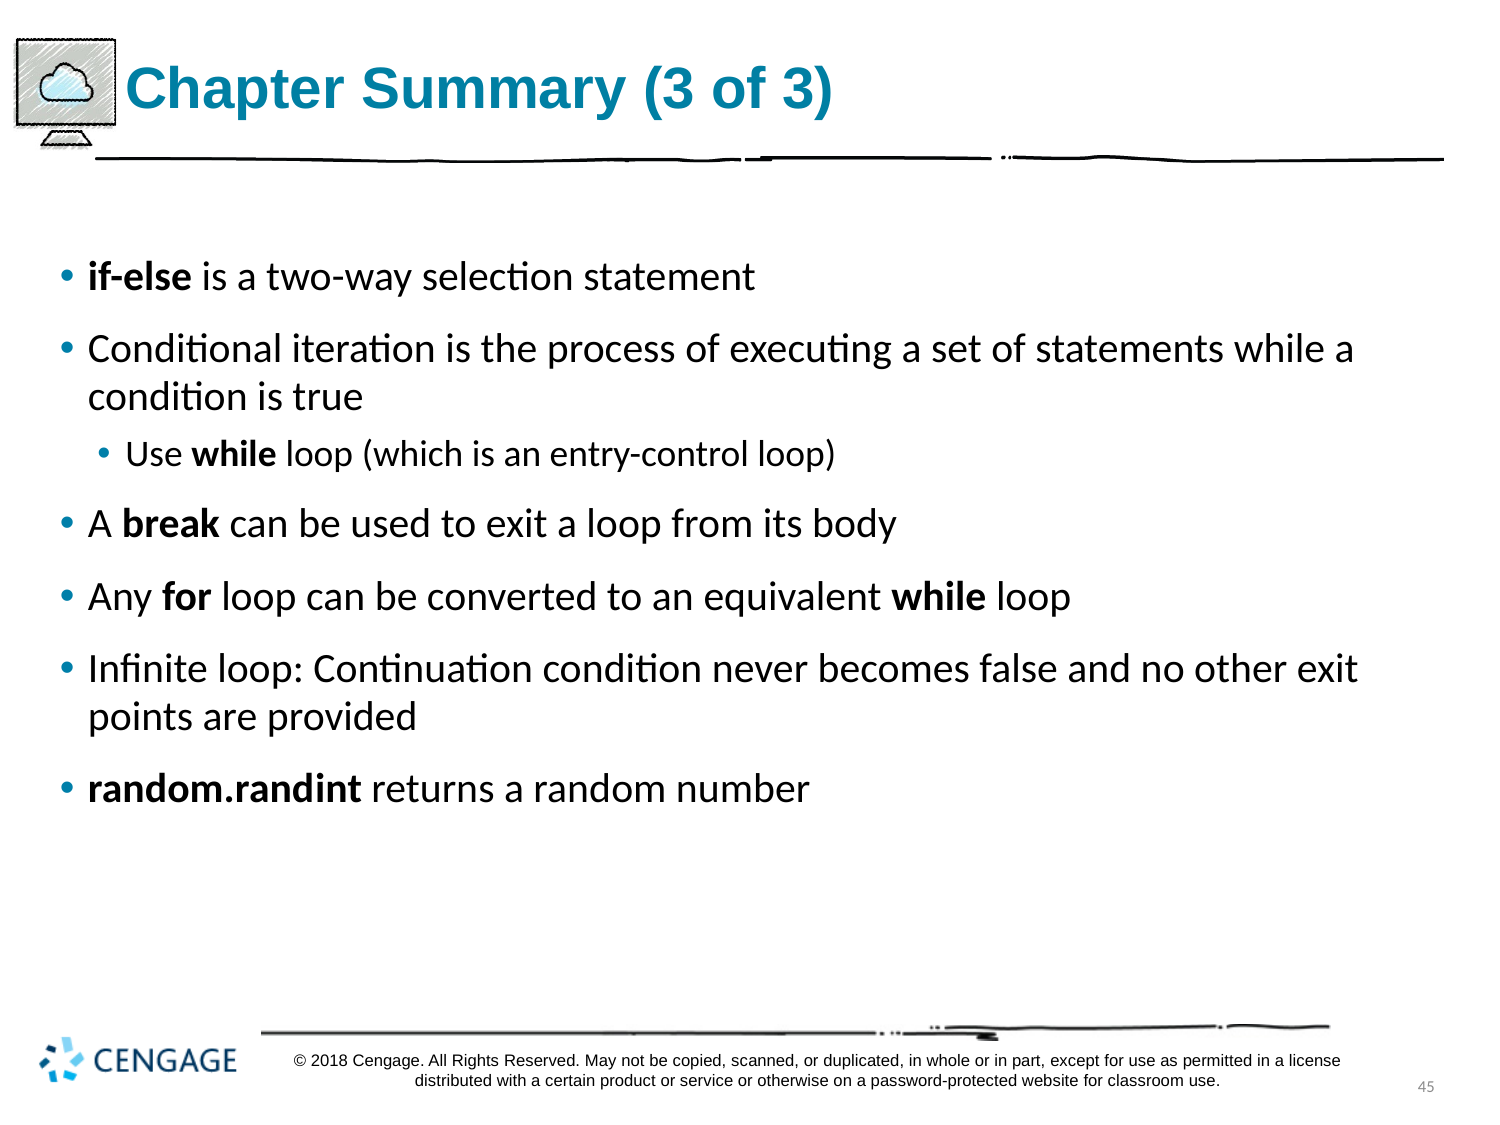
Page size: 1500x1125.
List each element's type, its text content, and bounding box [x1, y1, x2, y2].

picture [13, 36, 117, 151]
picture [95, 155, 1444, 163]
footer © 2018 Cengage. All Rights Reserved. May not be copied, scanned, or duplicated, in whole or in part, except for use as permitted in a license distributed with a certain product or service or otherwise on a password-protected website for classroom use. [262, 1050, 1375, 1090]
title Chapter Summary (3 of 3) [125, 60, 1442, 121]
picture [19, 1023, 249, 1095]
picture [261, 1024, 1331, 1041]
list if-else is a two-way selection statement Conditional iteration is the process of executing a set of statements while a condition is true Use while loop (which is an entry-control loop) A break can be used to exit a loop from its body Any for loop can be converted to an equivalent while loop Infinite loop: Continuation condition never becomes false and no other exit points are provided random.rand int returns a random number [59, 252, 1441, 819]
